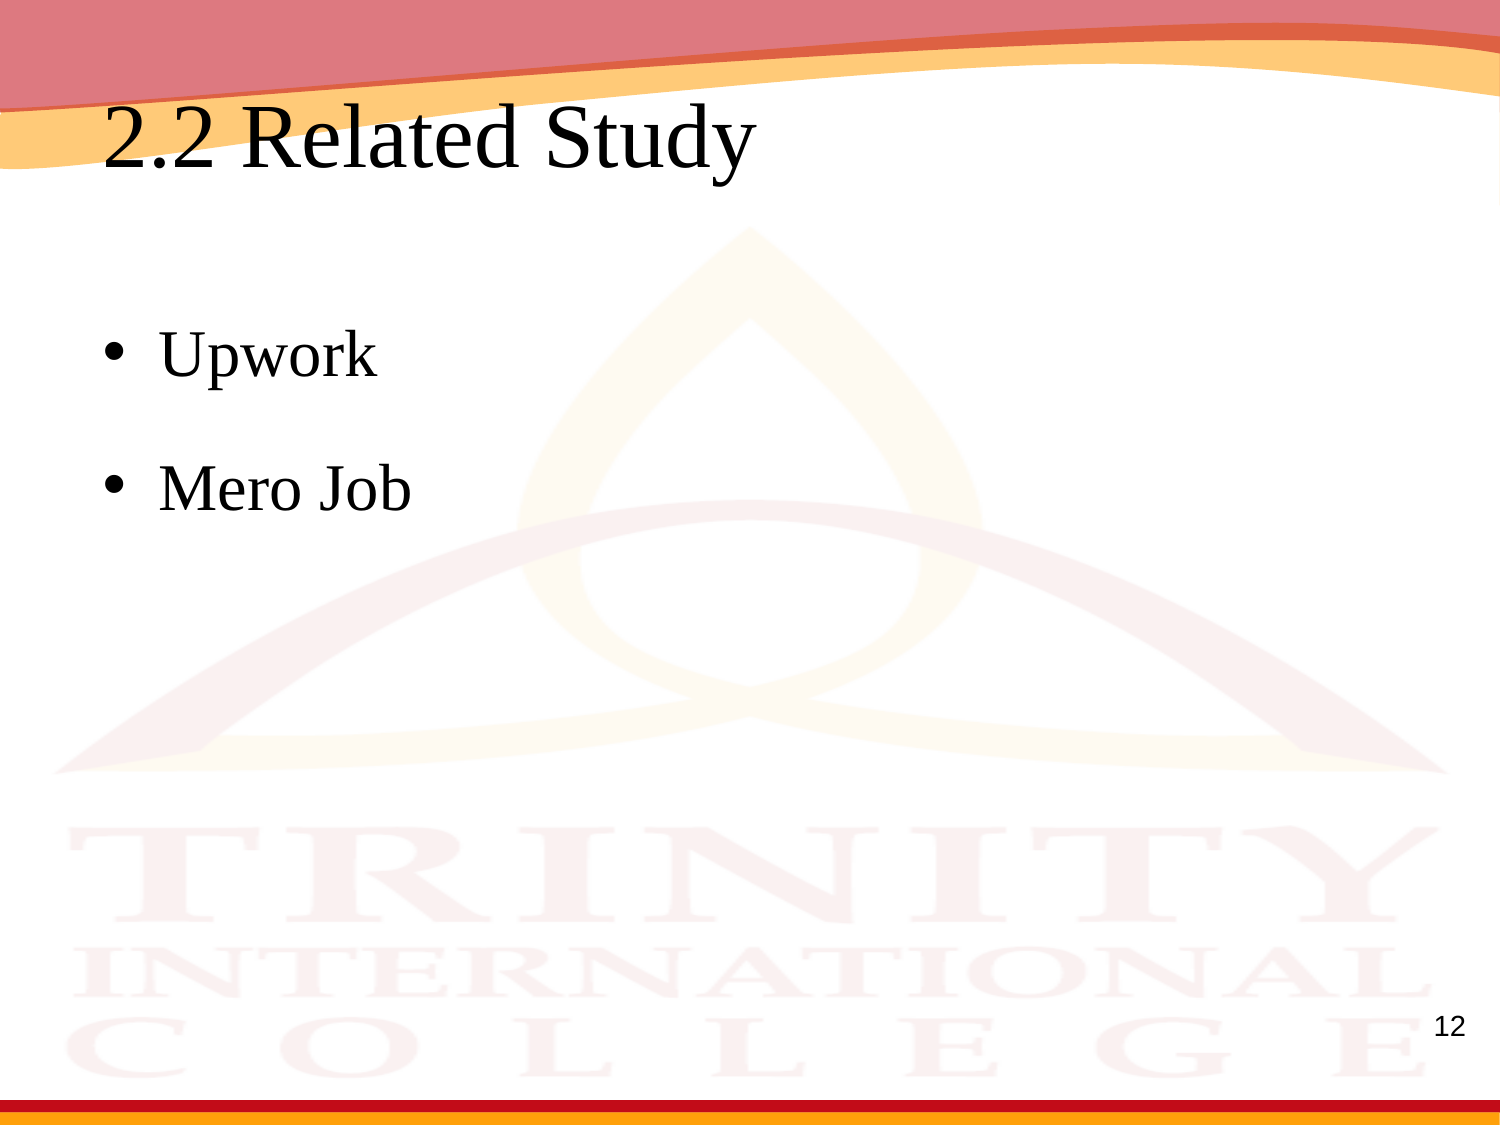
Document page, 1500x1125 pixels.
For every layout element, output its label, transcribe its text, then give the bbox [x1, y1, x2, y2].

text_box 12 [1400, 999, 1500, 1050]
list Upwork Mero Job [87, 262, 1438, 1088]
title 2.2 Related Study [87, 37, 1438, 225]
